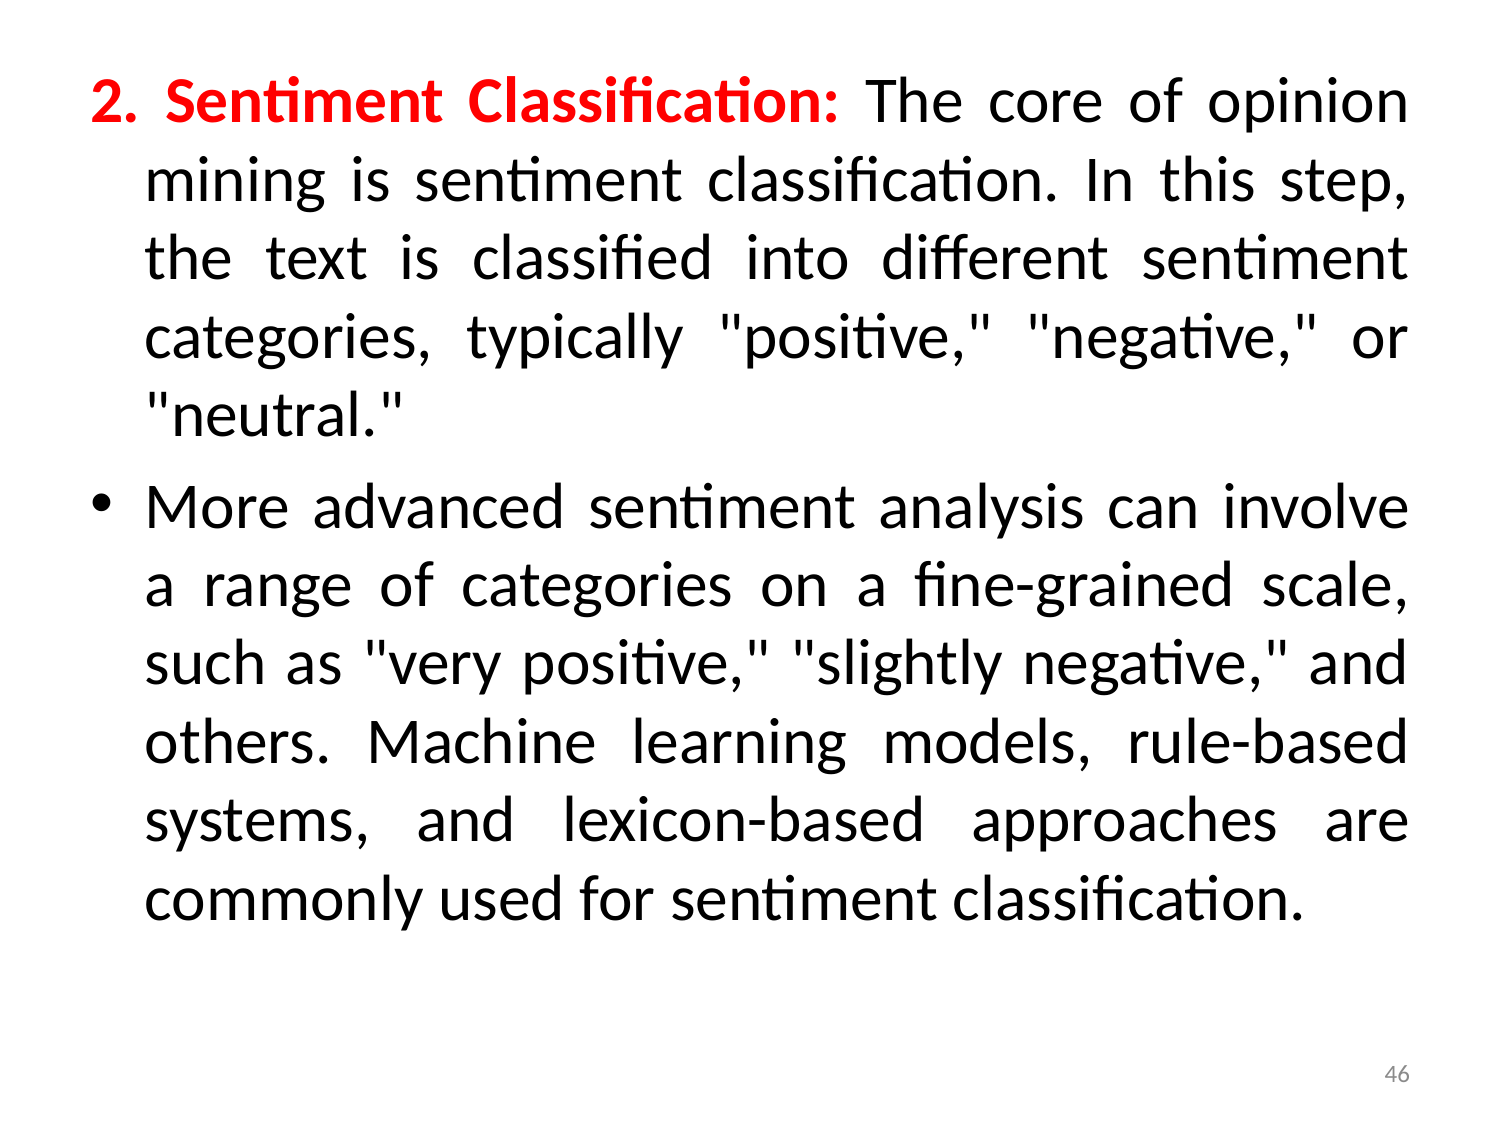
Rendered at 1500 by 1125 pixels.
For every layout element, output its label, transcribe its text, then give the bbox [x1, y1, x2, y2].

slide_number 46 [1074, 1042, 1425, 1103]
list 2. Sentiment Classification: The core of opinion mining is sentiment classification. In this step, the text is classified into different sentiment categories, typically "positive," "negative," or "neutral." More advanced sentiment analysis can involve a range of categories on a fine-grained scale, such as "very positive," "slightly negative," and others. Machine learning models, rule-based systems, and lexicon-based approaches are commonly used for sentiment classification. [75, 50, 1425, 1005]
